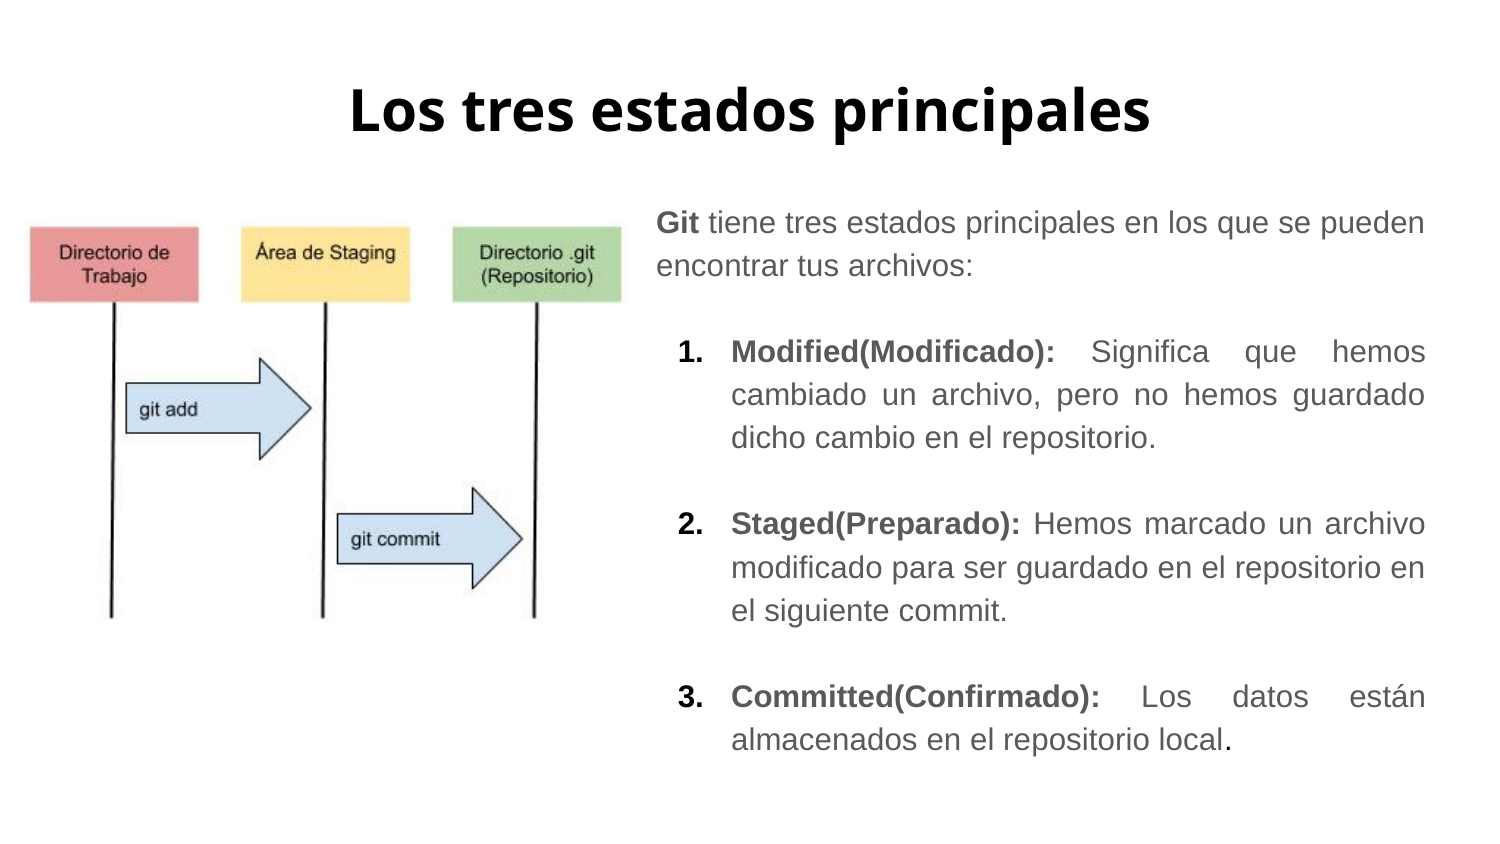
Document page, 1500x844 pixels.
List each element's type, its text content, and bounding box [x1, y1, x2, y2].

list Git tiene tres estados principales en los que se pueden encontrar tus archivos: Modified(Modificado): Significa que hemos cambiado un archivo, pero no hemos guardado dicho cambio en el repositorio. Staged(Preparado): Hemos marcado un archivo modificado para ser guardado en el repositorio en el siguiente commit. Committed(Confirmado): Los datos están almacenados en el repositorio local. [640, 181, 1442, 790]
picture [23, 221, 632, 623]
title Los tres estados principales [51, 48, 1449, 142]
